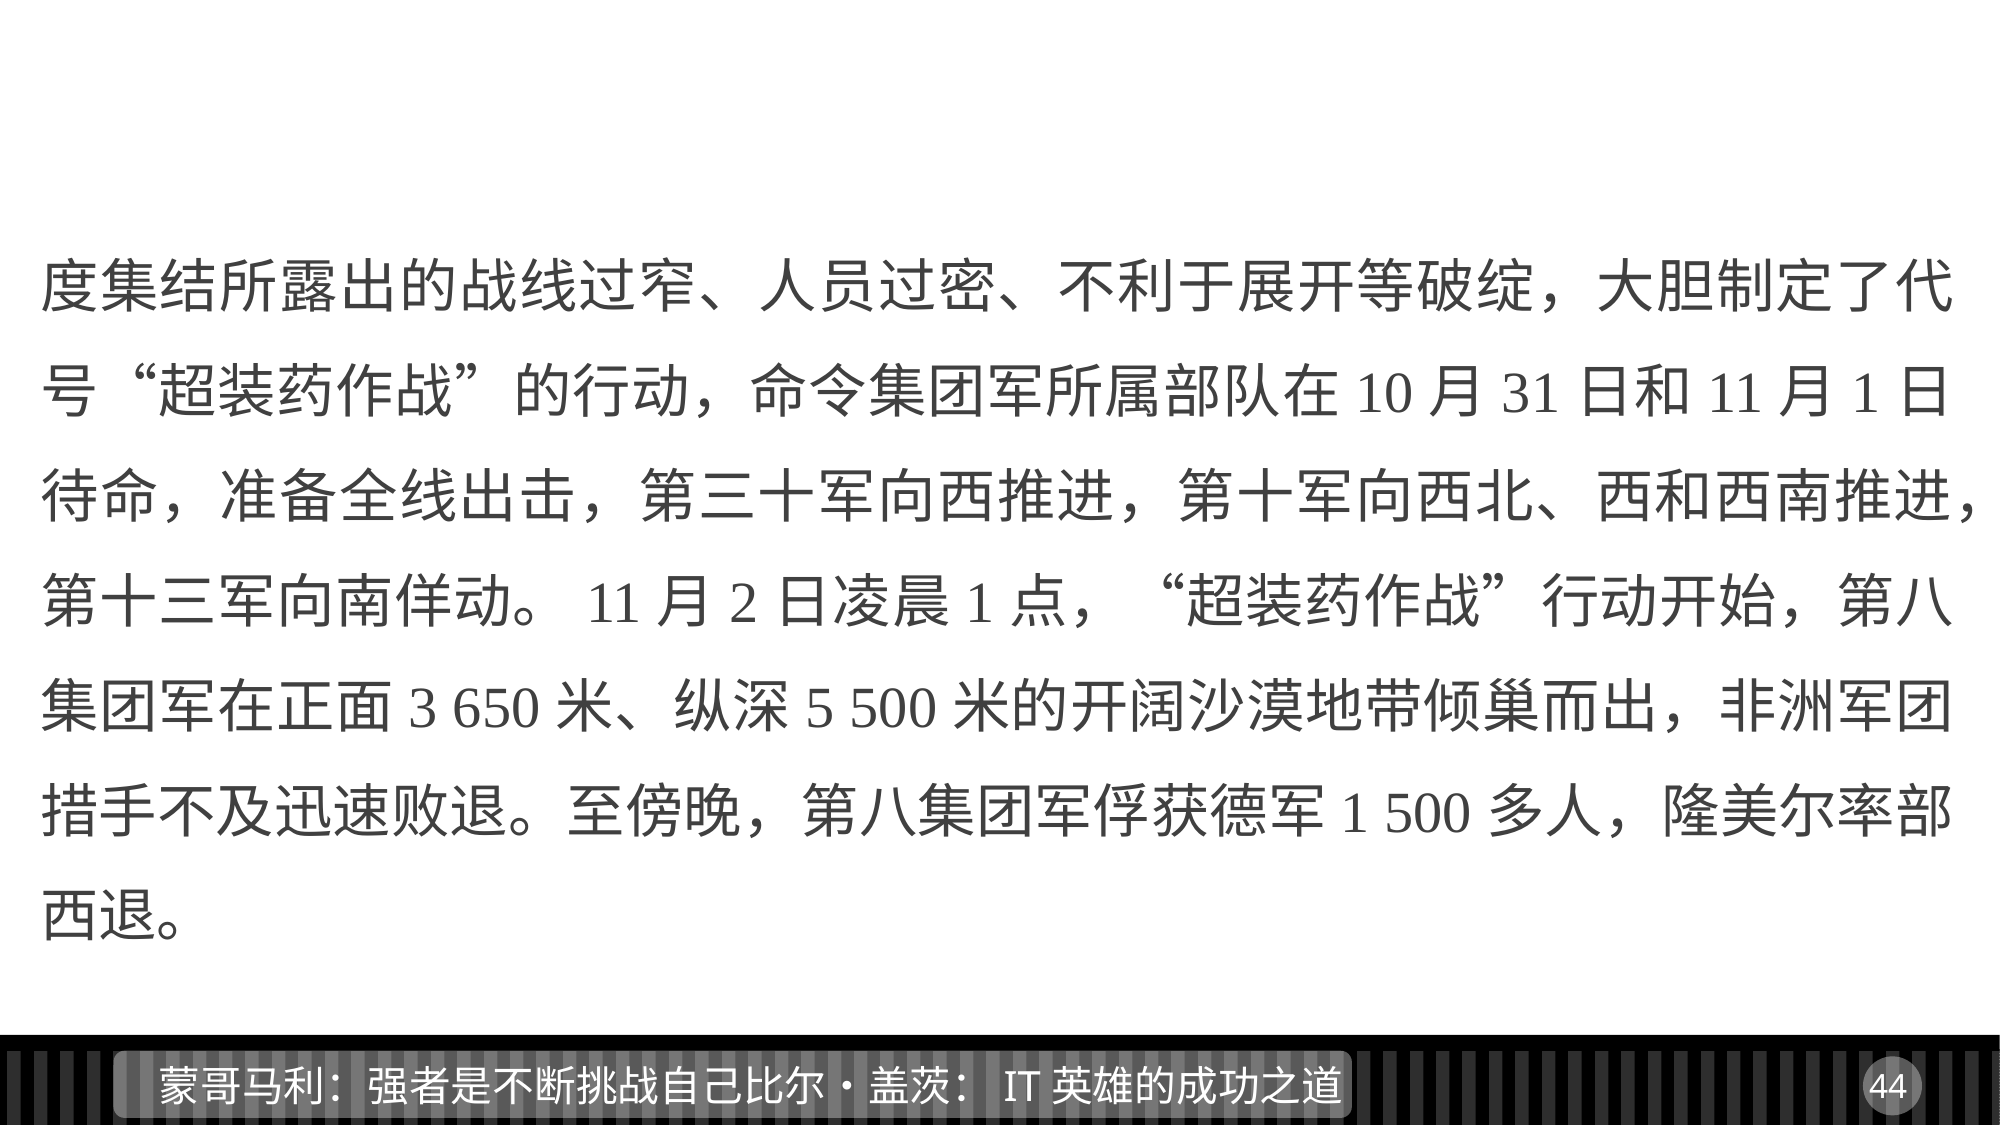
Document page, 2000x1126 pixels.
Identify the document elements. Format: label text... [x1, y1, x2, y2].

text_box 度集结所露出的战线过窄、人员过密、不利于展开等破绽，大胆制定了代号“超装药作战”的行动，命令集团军所属部队在10月31日和11月1日待命，准备全线出击，第三十军向西推进，第十军向西北、西和西南推进，第十三军向南佯动。11月2日凌晨1点，“超装药作战”行动开始，第八集团军在正面3 650米、纵深5 500米的开阔沙漠地带倾巢而出，非洲军团措手不及迅速败退。至傍晚，第八集团军俘获德军1 500多人，隆美尔率部西退。 [25, 206, 1969, 956]
